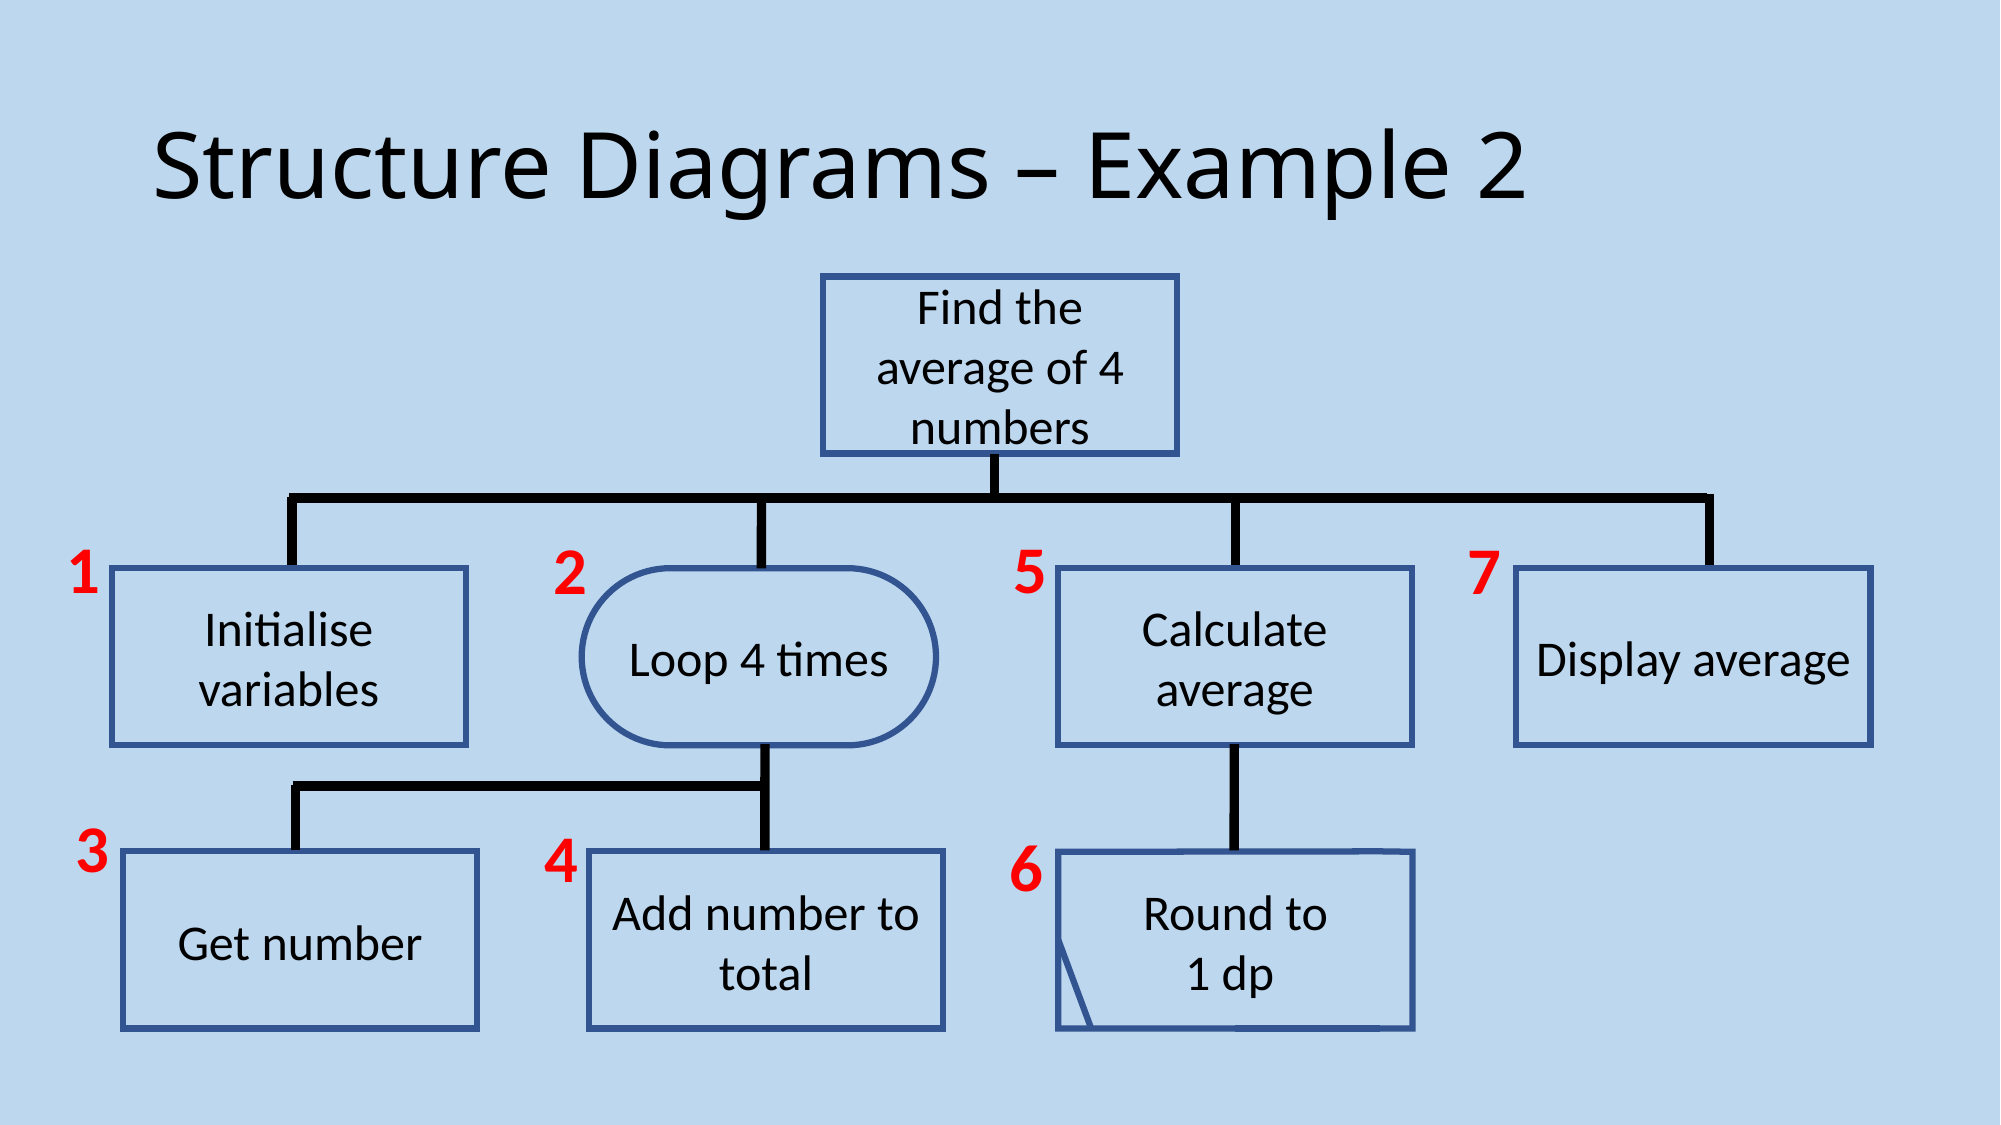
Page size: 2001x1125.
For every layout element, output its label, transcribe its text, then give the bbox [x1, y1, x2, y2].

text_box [292, 743, 1235, 851]
text_box 2 [538, 571, 603, 616]
title Structure Diagrams – Example 2 [137, 59, 1863, 278]
text_box 4 [529, 851, 593, 904]
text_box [289, 453, 1710, 571]
text_box Calculate average [1057, 571, 1413, 746]
text_box Initialise variables [111, 567, 467, 746]
text_box 1 [51, 519, 115, 615]
text_box Display average [1515, 567, 1872, 746]
text_box Loop 4 times [580, 571, 938, 743]
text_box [1058, 851, 1413, 1029]
text_box Add number to total [588, 851, 944, 1029]
text_box 7 [1452, 571, 1516, 616]
text_box 3 [60, 797, 124, 893]
text_box 5 [998, 571, 1062, 615]
text_box Find the average of 4 numbers [822, 275, 1178, 453]
text_box 6 [994, 851, 1058, 912]
text_box Get number [122, 850, 478, 1029]
